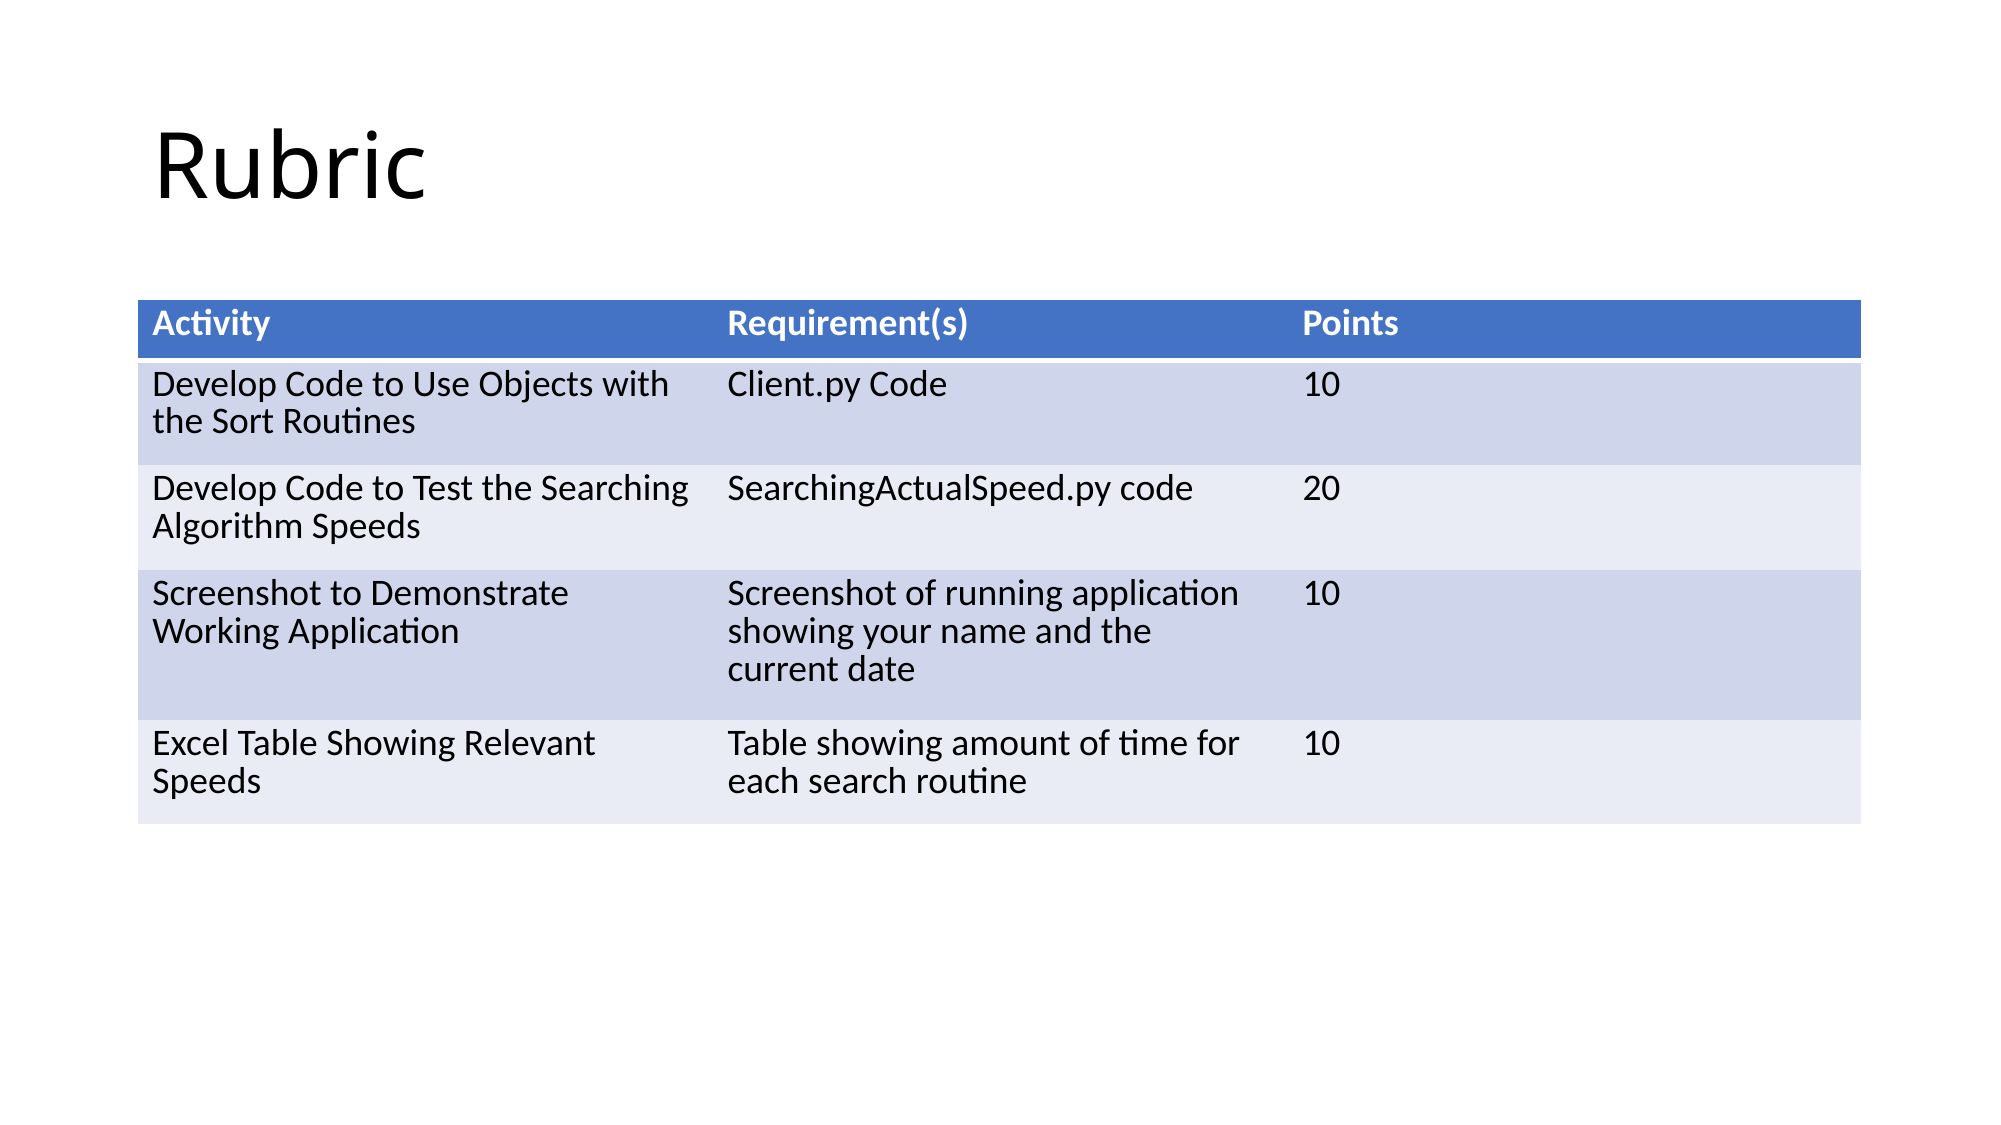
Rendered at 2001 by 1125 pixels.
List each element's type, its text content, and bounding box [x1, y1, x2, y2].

table_cell Screenshot to Demonstrate Working Application [138, 570, 712, 720]
table_cell Excel Table Showing Relevant Speeds [138, 720, 712, 824]
table_cell SearchingActualSpeed.py code [712, 465, 1287, 570]
table_cell 10 [1287, 570, 1861, 720]
table_cell 10 [1287, 363, 1861, 465]
table_header Points [1287, 300, 1861, 358]
table_header Activity [138, 300, 712, 358]
table_cell Screenshot of running application showing your name and the current date [712, 570, 1287, 720]
table_cell 20 [1287, 465, 1861, 570]
title Rubric [137, 59, 1863, 278]
table_cell Develop Code to Test the Searching Algorithm Speeds [138, 465, 712, 570]
table_header Requirement(s) [712, 300, 1287, 358]
table_cell Develop Code to Use Objects with the Sort Routines [138, 363, 712, 465]
table_cell 10 [1287, 720, 1861, 824]
table_cell Client.py Code [712, 363, 1287, 465]
table_cell Table showing amount of time for each search routine [712, 720, 1287, 824]
